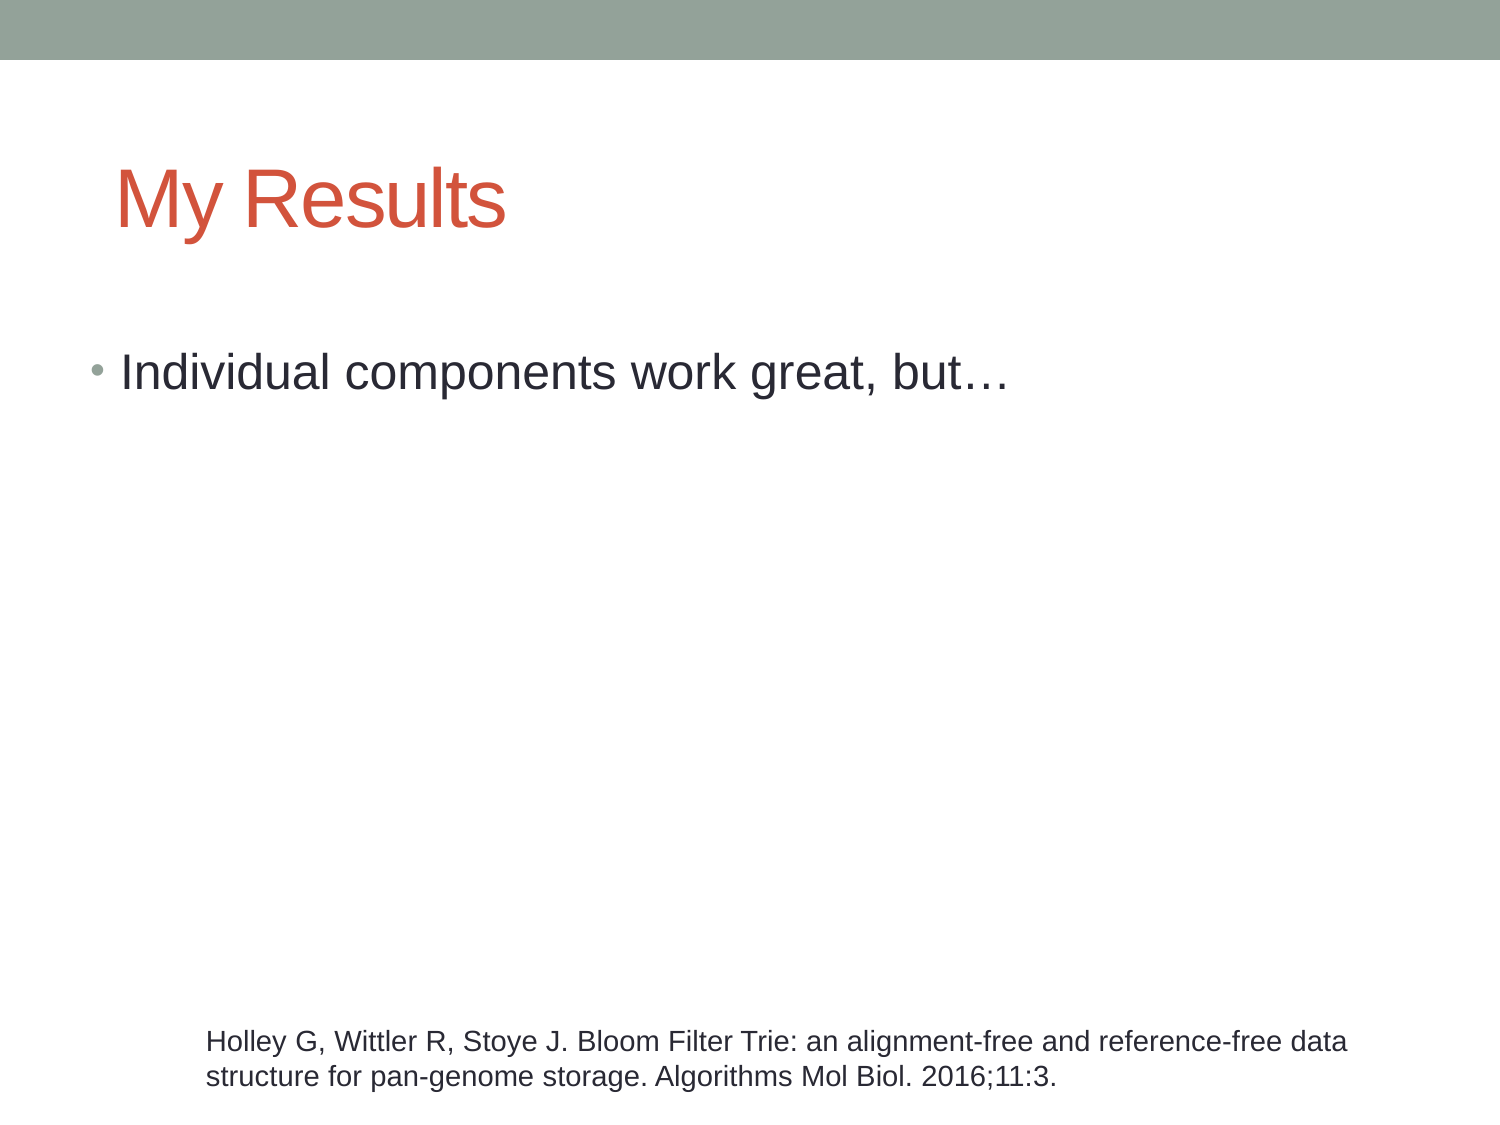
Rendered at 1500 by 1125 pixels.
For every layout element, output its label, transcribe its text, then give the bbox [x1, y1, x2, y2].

text_box My Results [99, 112, 1450, 275]
list Individual components work great, but… [75, 262, 1425, 1063]
text_box Holley G, Wittler R, Stoye J. Bloom Filter Trie: an alignment-free and reference-free data structure for pan-genome storage. Algorithms Mol Biol. 2016;11:3. [191, 1015, 1379, 1101]
